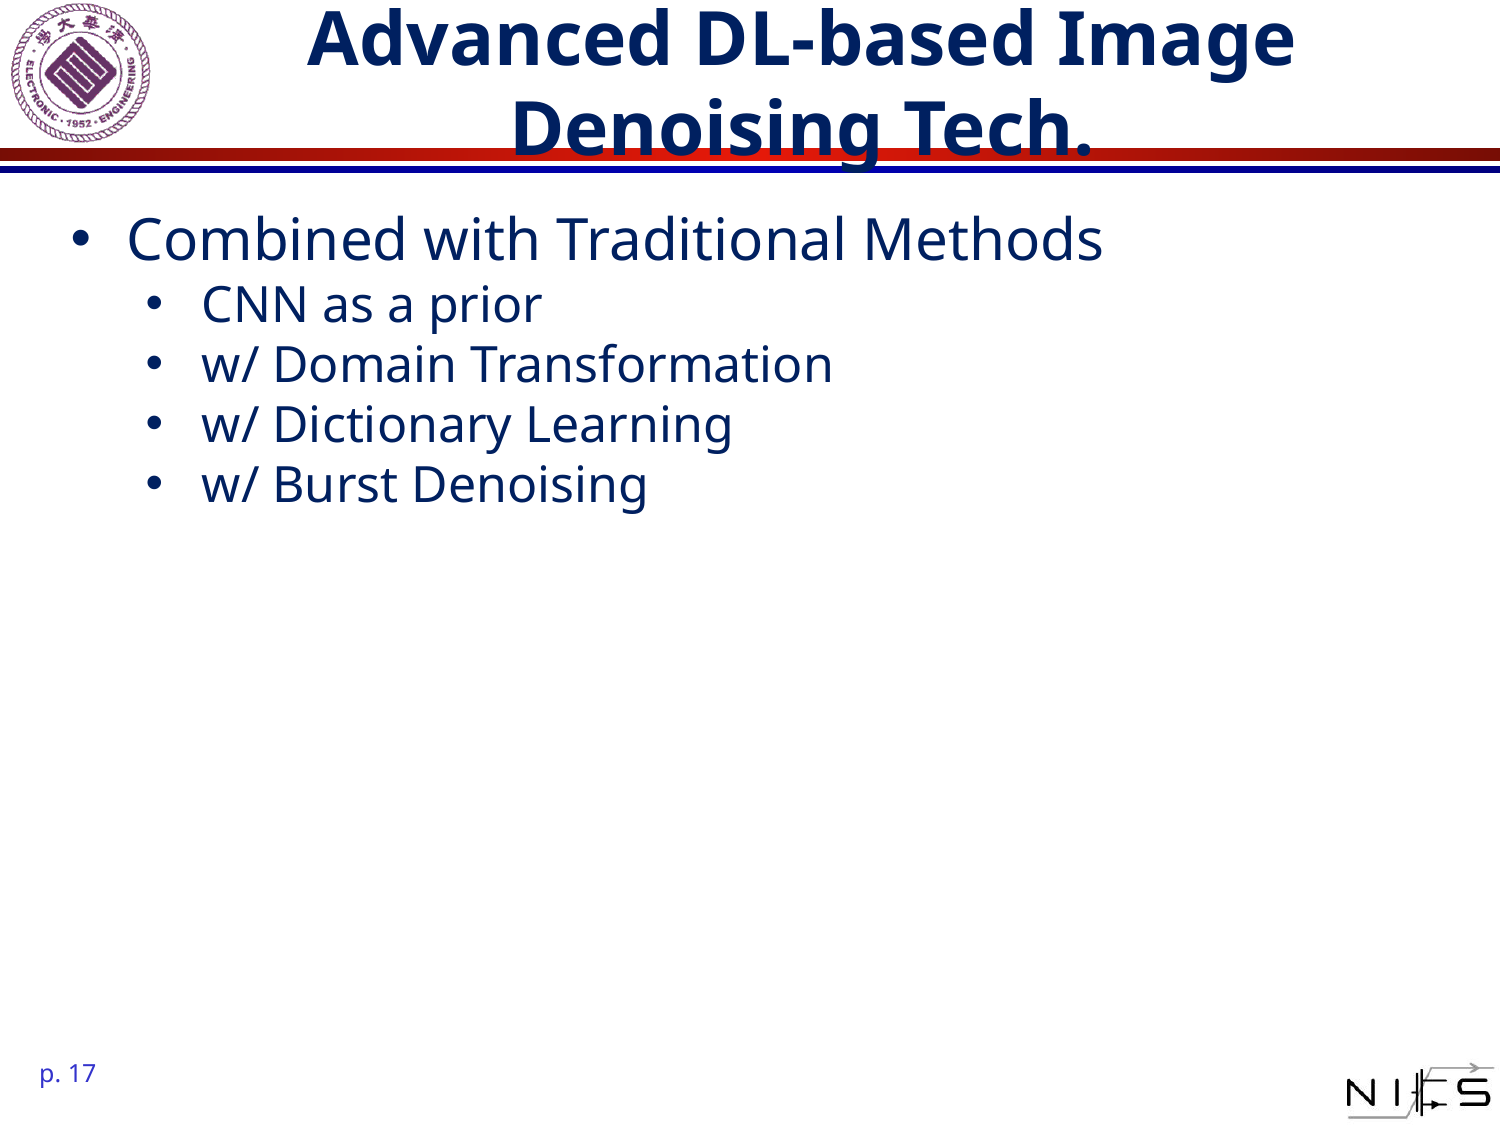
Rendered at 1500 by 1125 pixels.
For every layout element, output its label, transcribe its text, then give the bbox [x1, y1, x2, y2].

title Advanced DL-based Image Denoising Tech. [158, 17, 1447, 143]
picture [1340, 1058, 1500, 1125]
picture [0, 0, 160, 148]
slide_number p. 17 [0, 1049, 112, 1125]
text_box Combined with Traditional Methods CNN as a prior w/ Domain Transformation w/ Dictionary Learning w/ Burst Denoising [55, 194, 1447, 1027]
